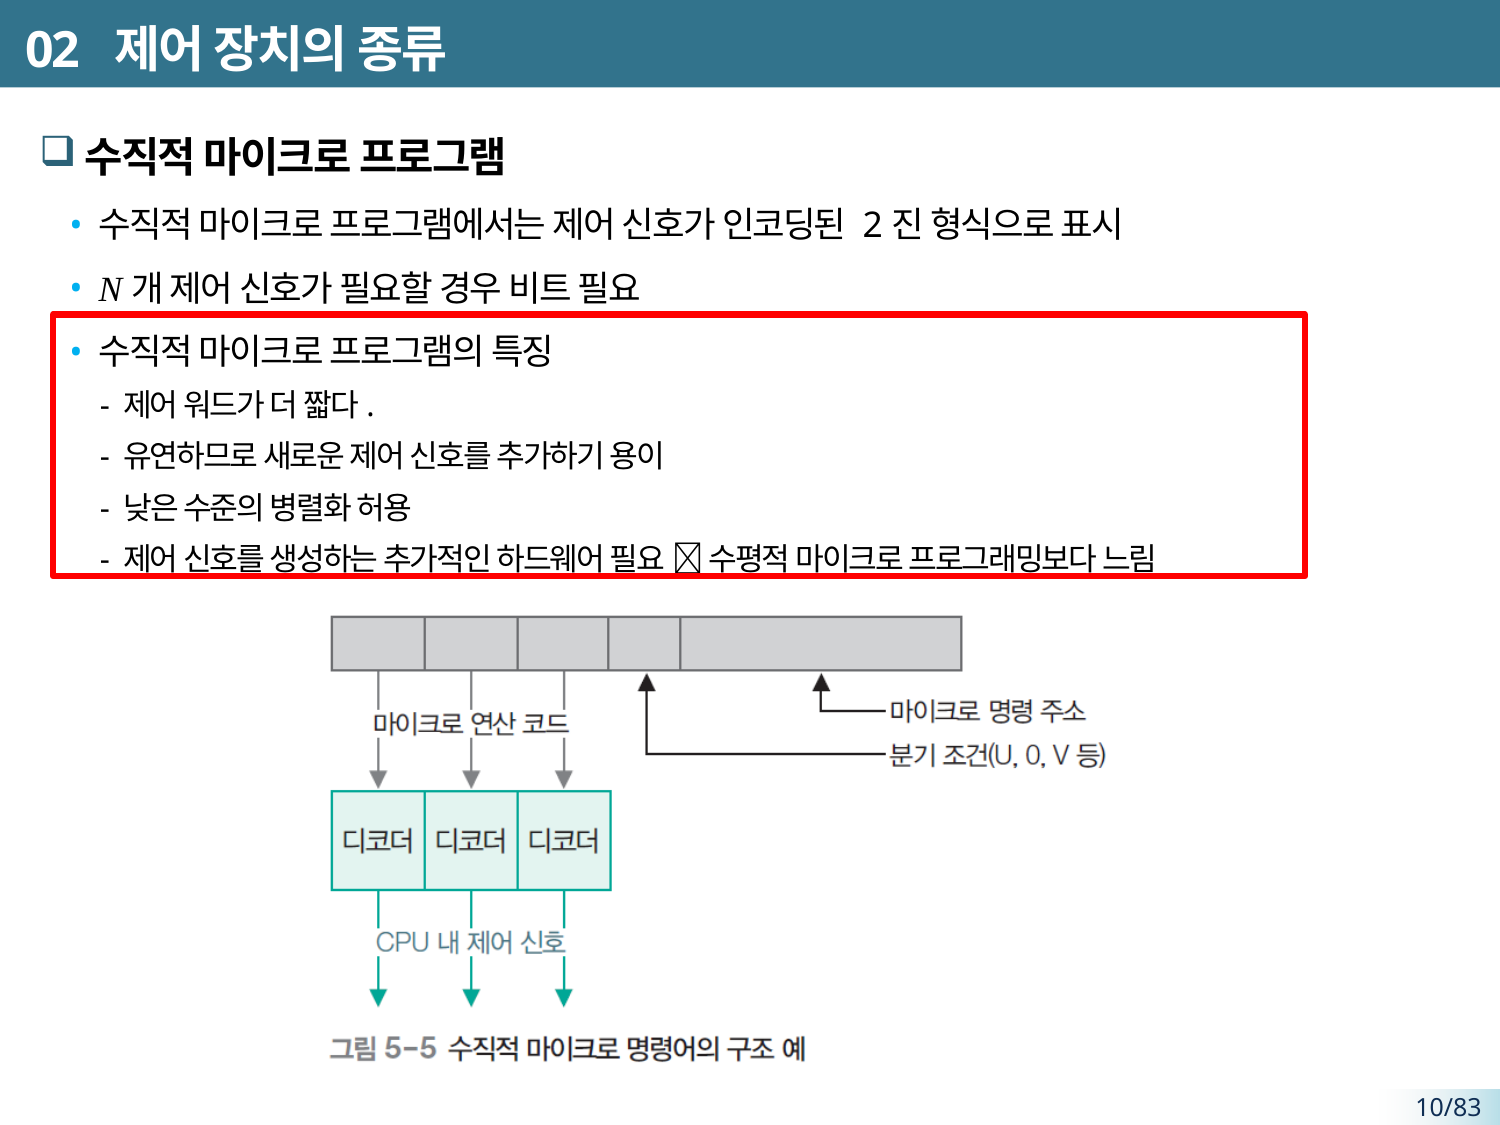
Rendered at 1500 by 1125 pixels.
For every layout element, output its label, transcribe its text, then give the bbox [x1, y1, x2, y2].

title 02 제어 장치의 종류 [10, 8, 1288, 87]
text_box [51, 312, 1307, 578]
picture [318, 603, 1117, 1083]
